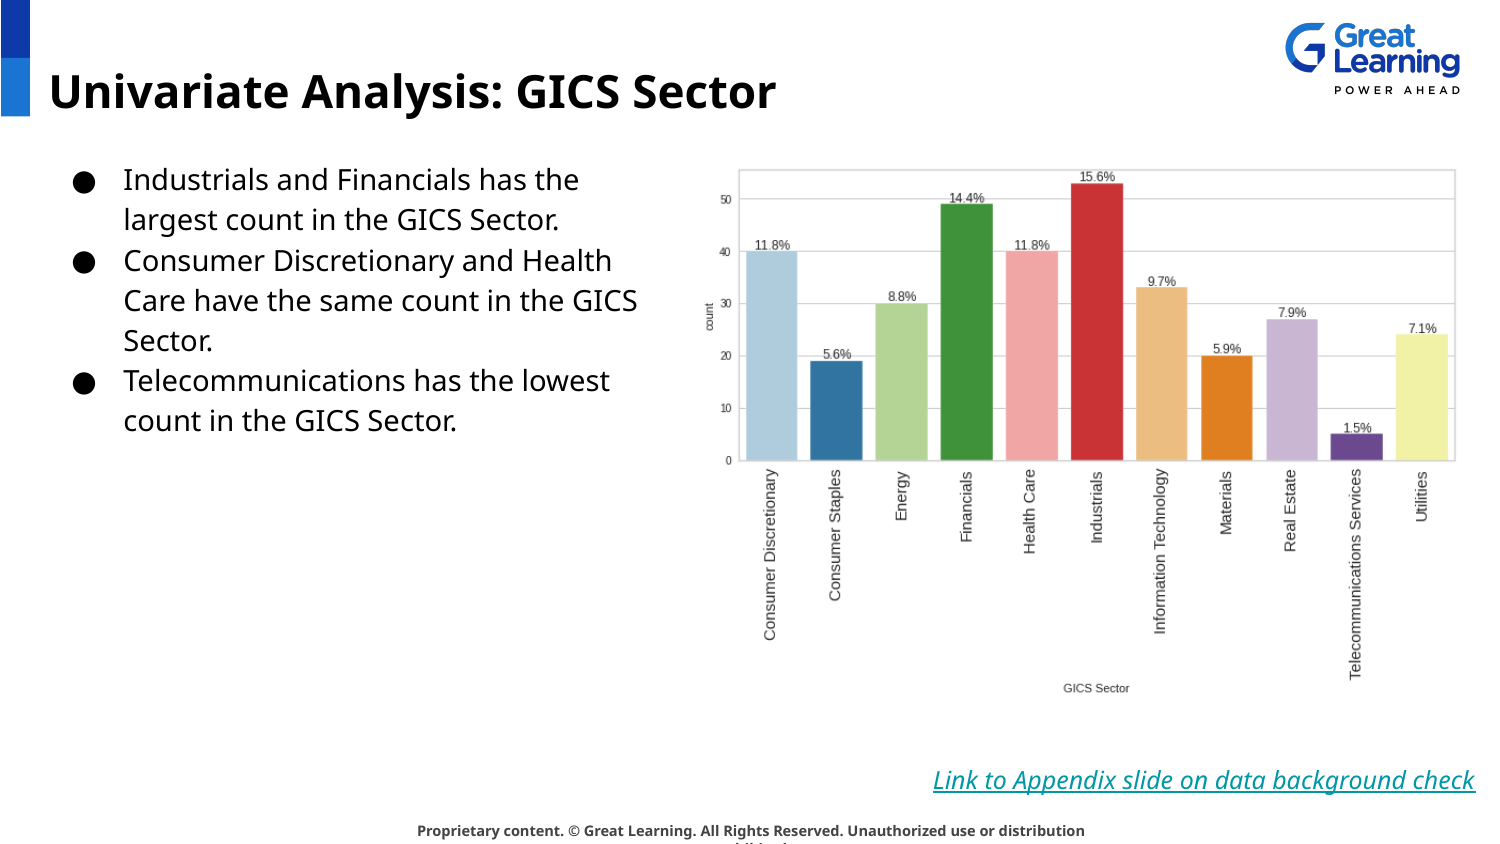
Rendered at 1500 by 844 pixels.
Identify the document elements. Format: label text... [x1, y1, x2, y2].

picture [1258, 11, 1487, 106]
title Univariate Analysis: GICS Sector [33, 47, 1431, 142]
list Industrials and Financials has the largest count in the GICS Sector. Consumer Discretionary and Health Care have the same count in the GICS Sector. Telecommunications has the lowest count in the GICS Sector. [33, 141, 687, 750]
picture [697, 162, 1462, 702]
text_box Link to Appendix slide on data background check [668, 749, 1491, 810]
